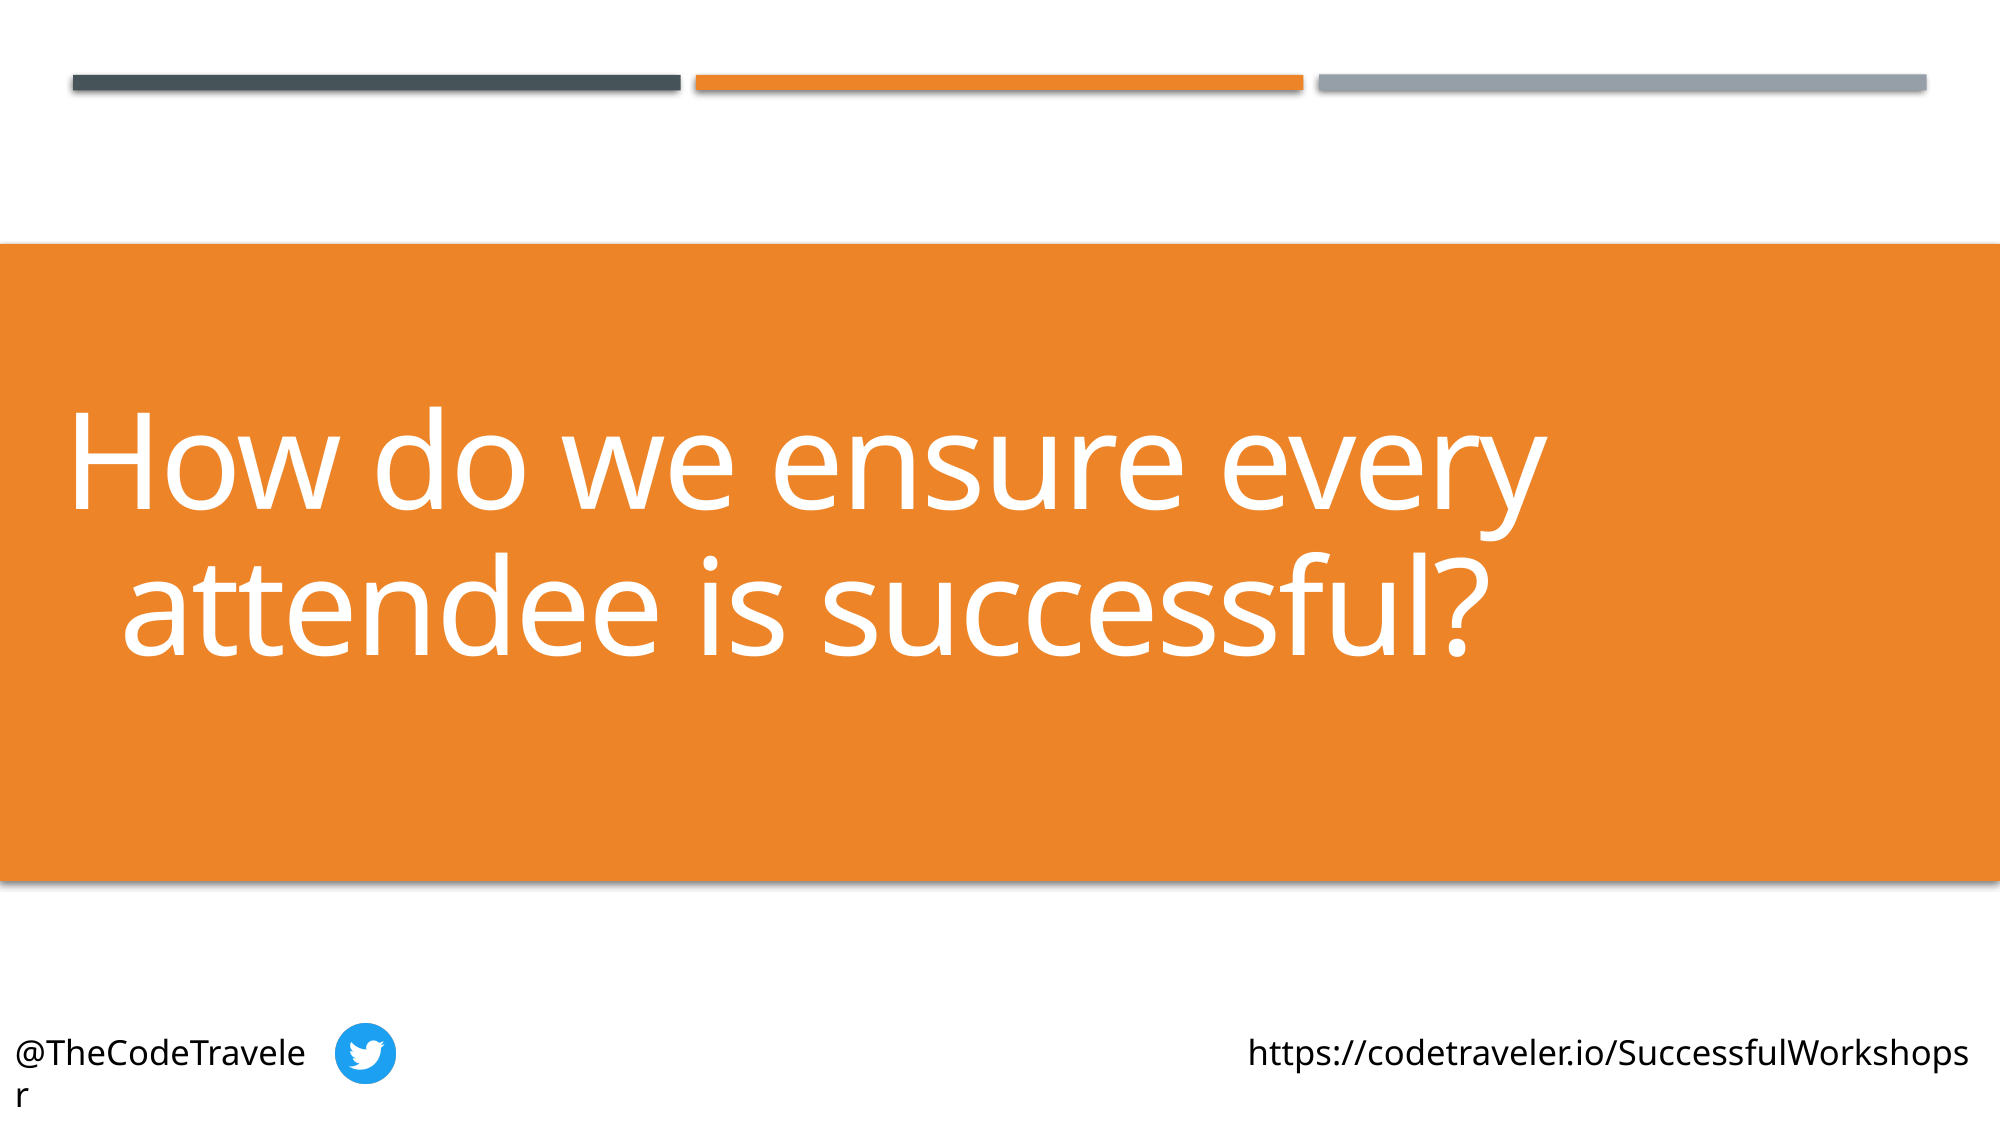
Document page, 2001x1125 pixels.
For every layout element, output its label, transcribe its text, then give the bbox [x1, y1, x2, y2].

text_box How do we ensure every attendee is successful? [34, 369, 1818, 708]
text_box [0, 243, 2000, 882]
picture [335, 1023, 396, 1084]
